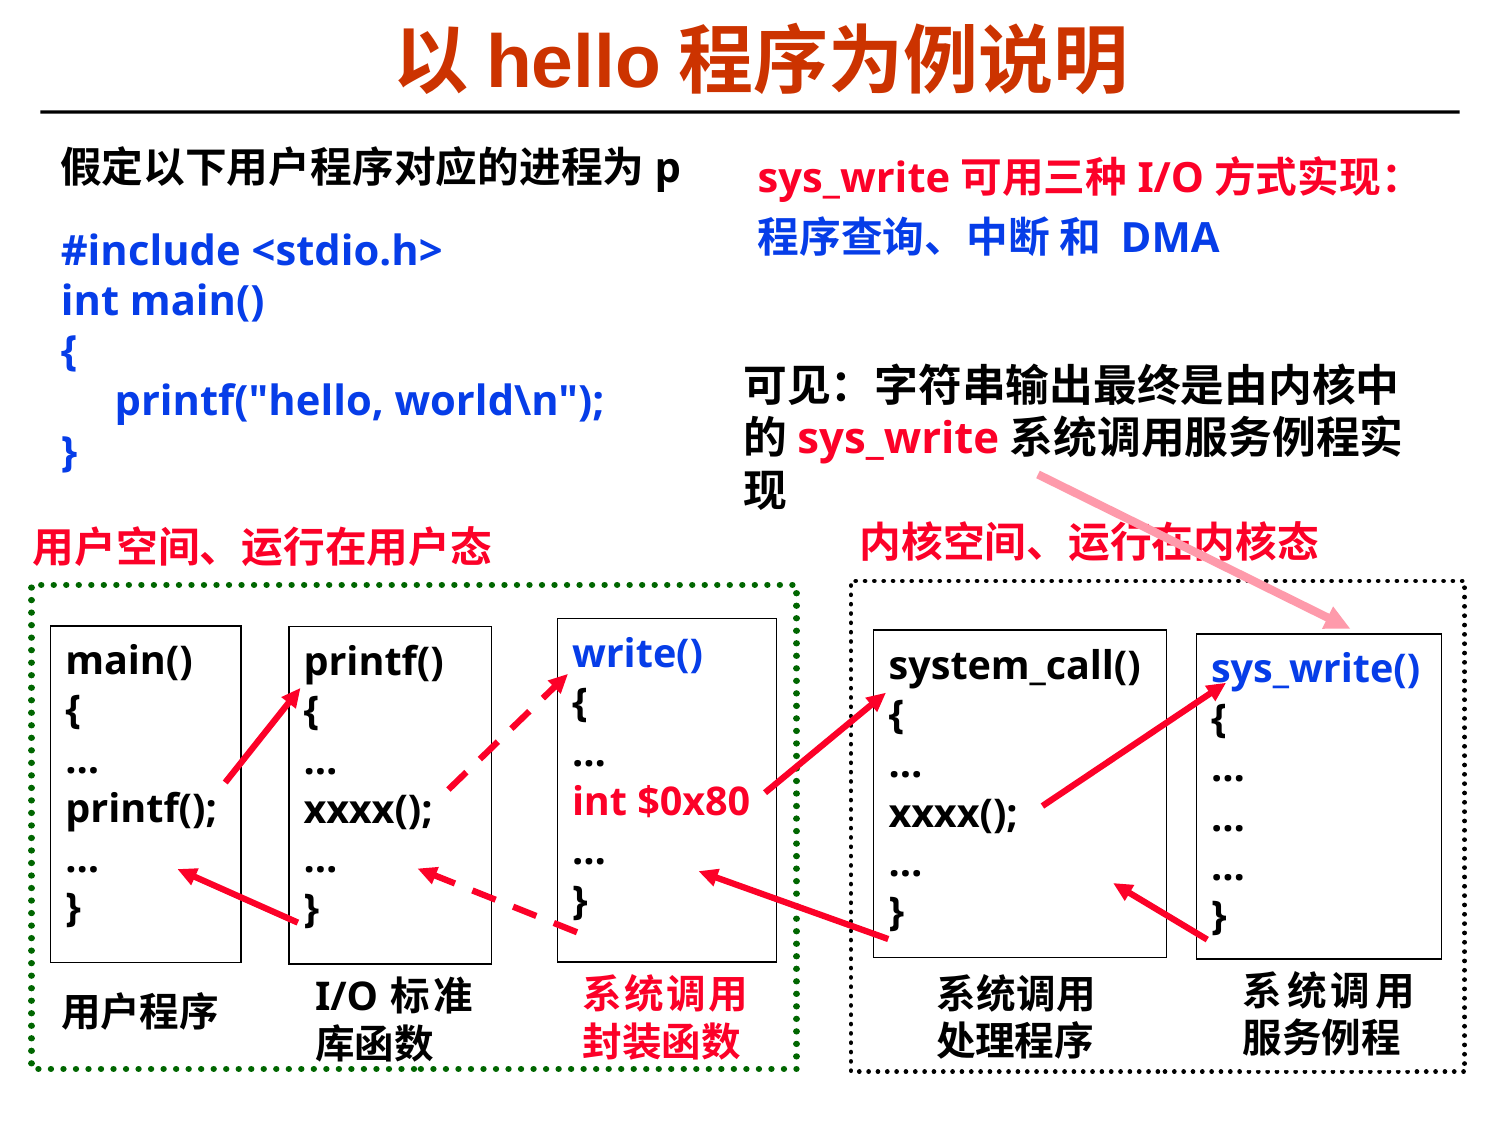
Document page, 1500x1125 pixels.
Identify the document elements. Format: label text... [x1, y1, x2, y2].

text_box #include <stdio.h> int main() { printf("hello, world\n"); } [50, 219, 653, 501]
title 以hello程序为例说明 [38, 21, 1484, 108]
text_box sys_write可用三种I/O方式实现： 程序查询、中断 和 DMA [742, 142, 1455, 269]
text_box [31, 501, 1465, 1079]
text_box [728, 349, 1446, 629]
text_box 假定以下用户程序对应的进程为p [45, 133, 712, 199]
